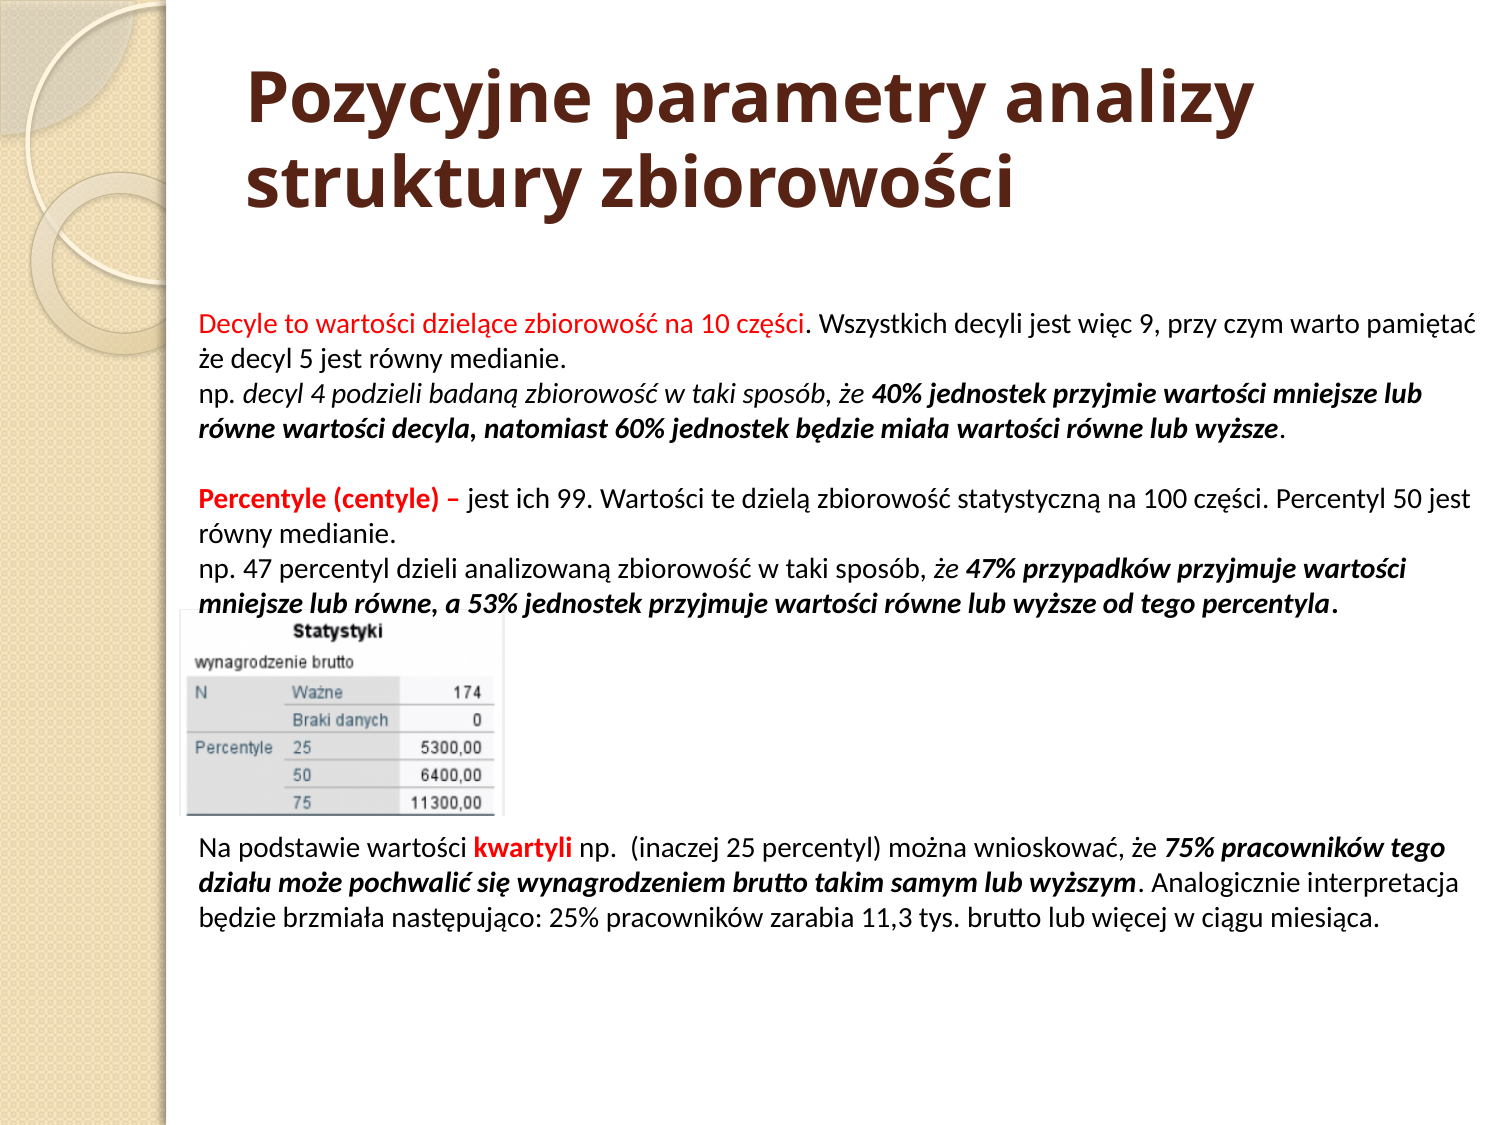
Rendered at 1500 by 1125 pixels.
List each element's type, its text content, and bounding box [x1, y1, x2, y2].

picture [179, 609, 505, 816]
title Pozycyjne parametry analizy struktury zbiorowości [230, 42, 1461, 231]
text_box Decyle to wartości dzielące zbiorowość na 10 części. Wszystkich decyli jest więc 9, przy czym warto pamiętać że decyl 5 jest równy medianie. np. decyl 4 podzieli badaną zbiorowość w taki sposób, że 40% jednostek przyjmie wartości mniejsze lub równe wartości decyla, natomiast 60% jednostek będzie miała wartości równe lub wyższe. Percentyle (centyle) – jest ich 99. Wartości te dzielą zbiorowość statystyczną na 100 części. Percentyl 50 jest równy medianie. np. 47 percentyl dzieli analizowaną zbiorowość w taki sposób, że 47% przypadków przyjmuje wartości mniejsze lub równe, a 53% jednostek przyjmuje wartości równe lub wyższe od tego percentyla. Na podstawie wartości kwartyli np. (inaczej 25 percentyl) można wnioskować, że 75% pracowników tego działu może pochwalić się wynagrodzeniem brutto takim samym lub wyższym. Analogicznie interpretacja będzie brzmiała następująco: 25% pracowników zarabia 11,3 tys. brutto lub więcej w ciągu miesiąca. [183, 296, 1500, 1011]
